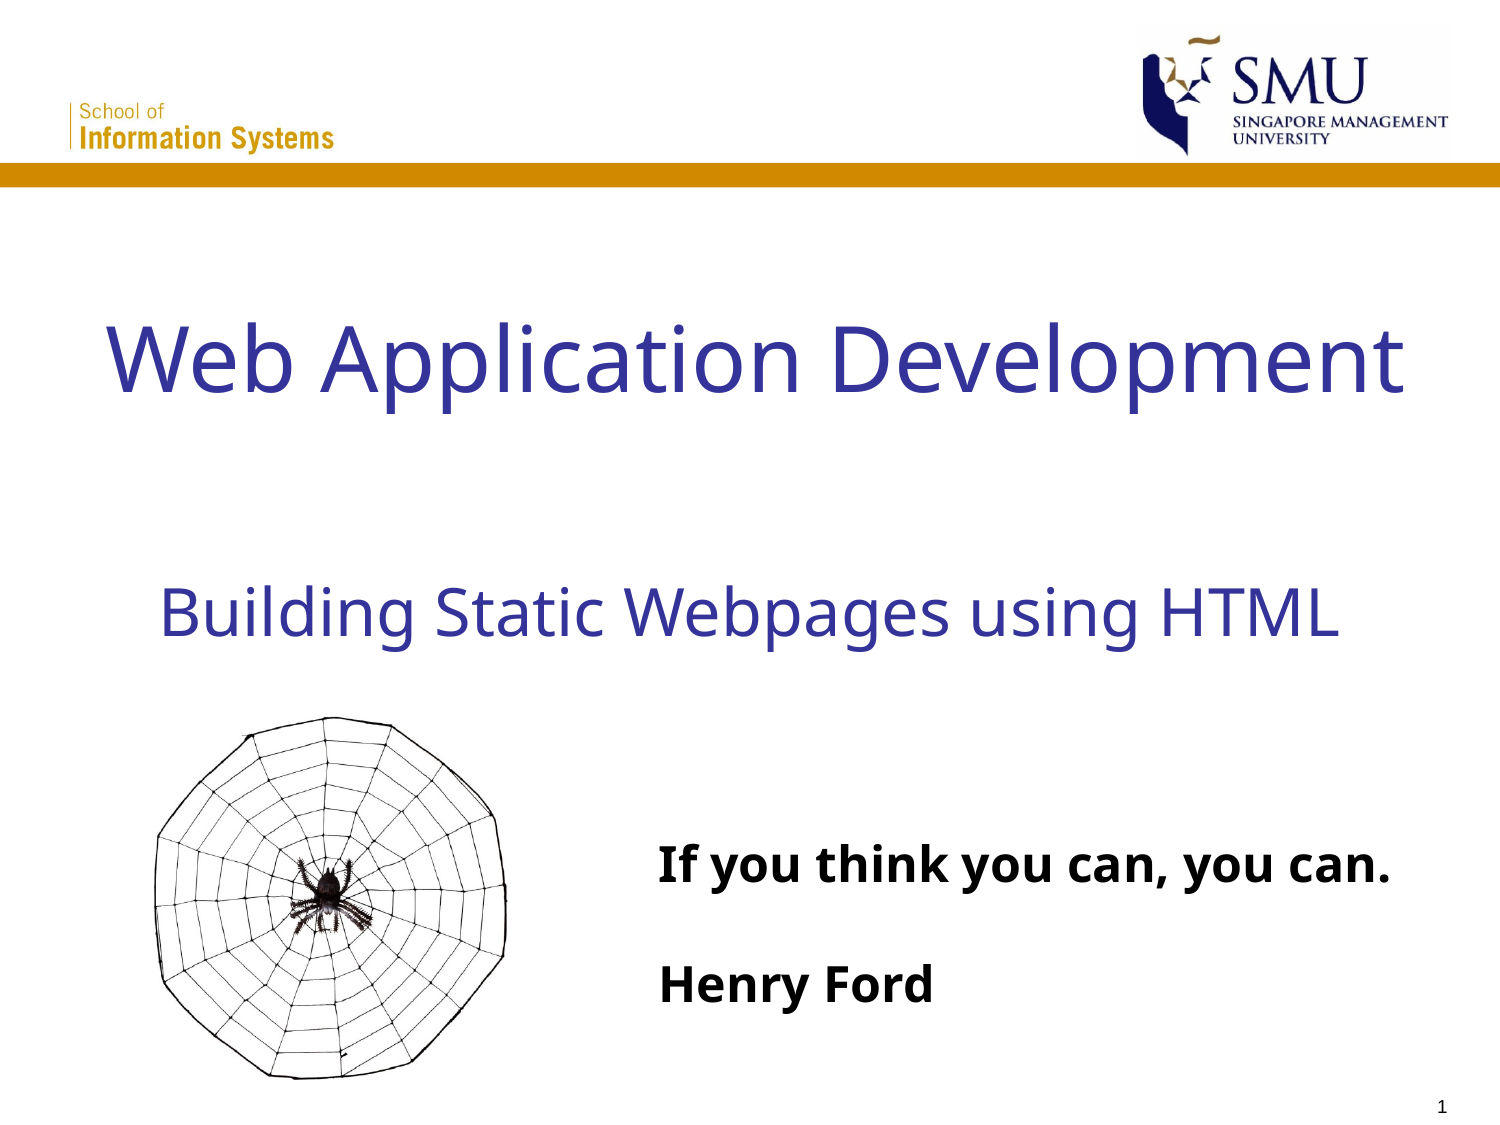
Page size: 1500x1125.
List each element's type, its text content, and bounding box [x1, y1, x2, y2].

picture [1137, 24, 1453, 162]
slide_number 1 [1112, 1087, 1463, 1125]
text_box If you think you can, you can. Henry Ford [643, 824, 1436, 1022]
picture [135, 710, 526, 1086]
picture [62, 87, 338, 157]
title Web Application Development [50, 262, 1463, 450]
list Building Static Webpages using HTML [43, 562, 1457, 825]
